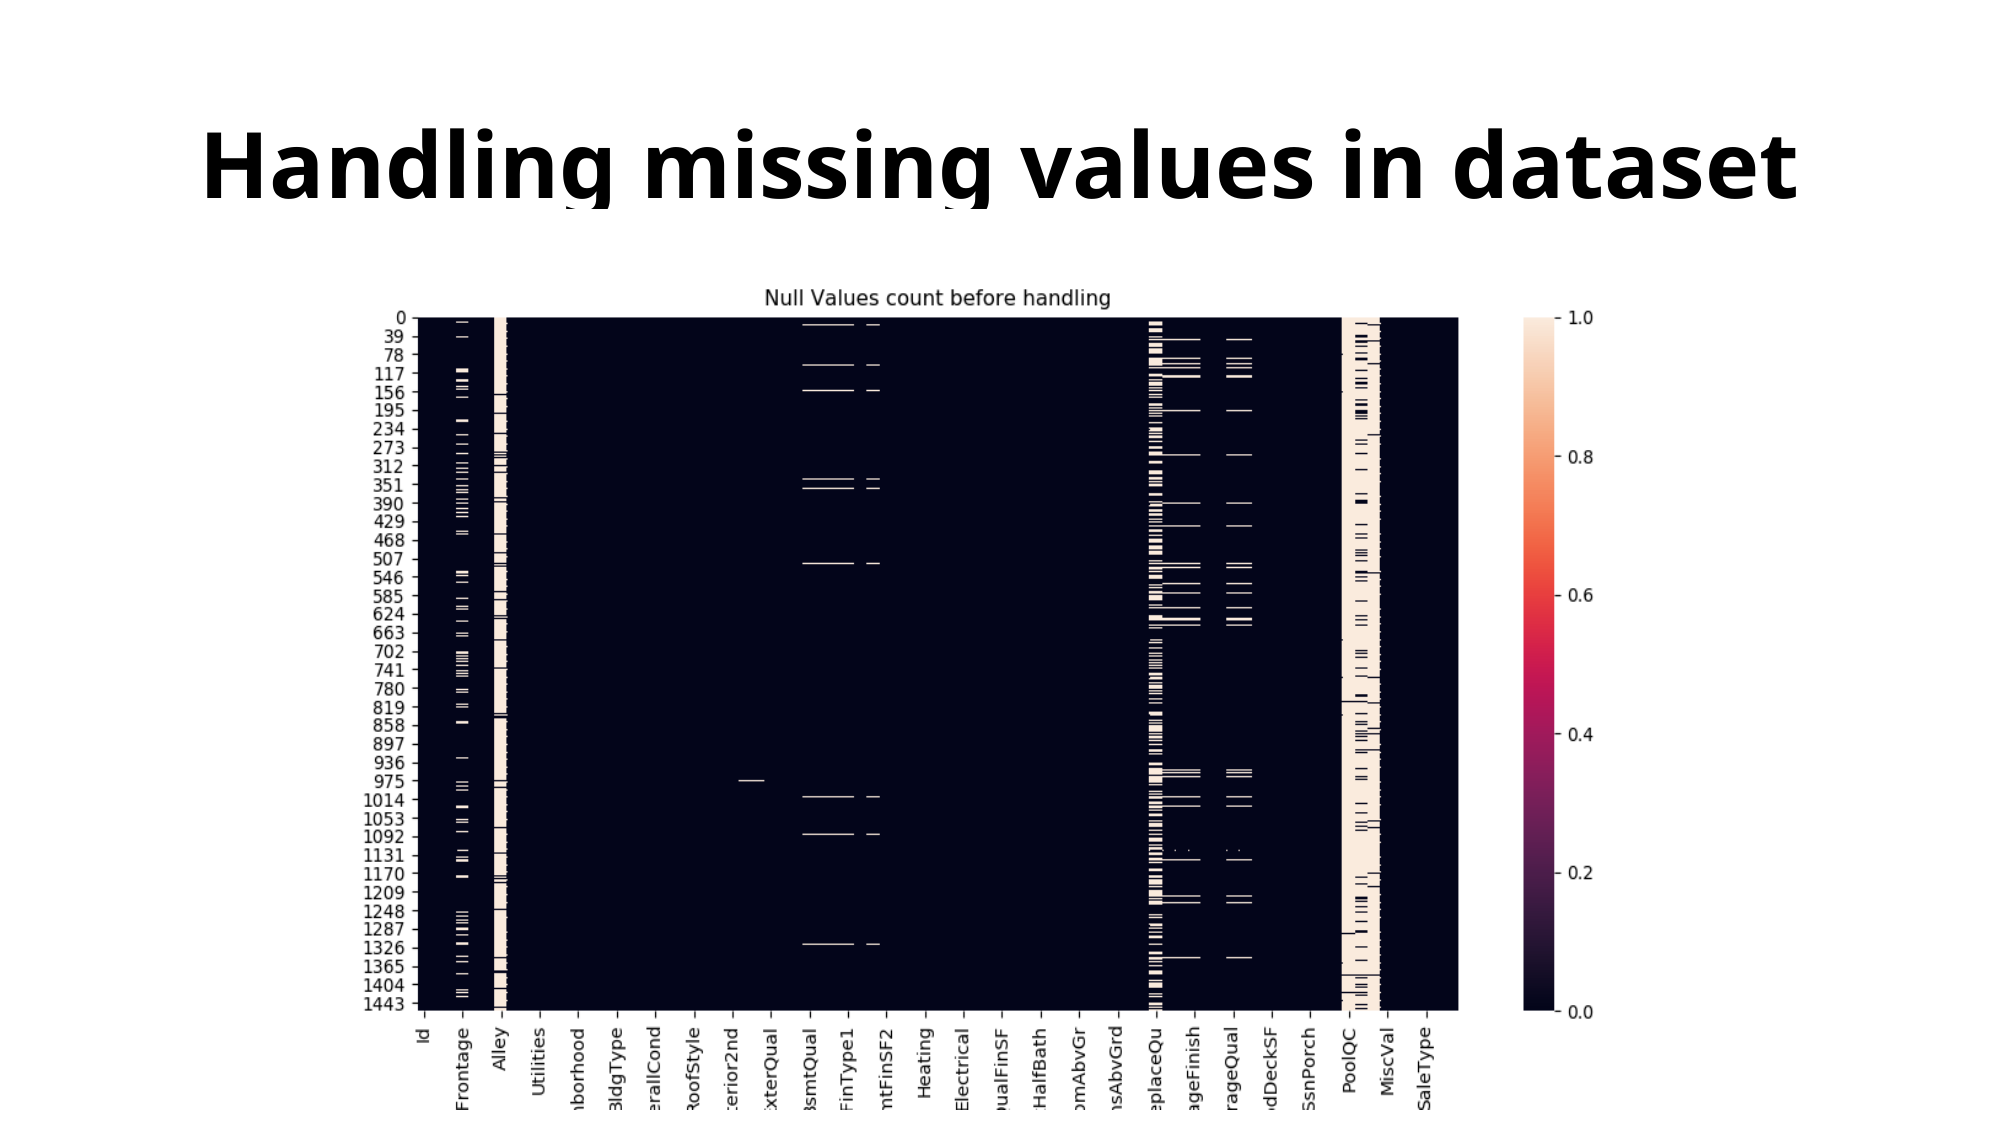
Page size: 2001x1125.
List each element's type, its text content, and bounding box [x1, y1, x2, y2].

title Handling missing values in dataset [137, 59, 1863, 278]
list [208, 209, 1886, 1110]
